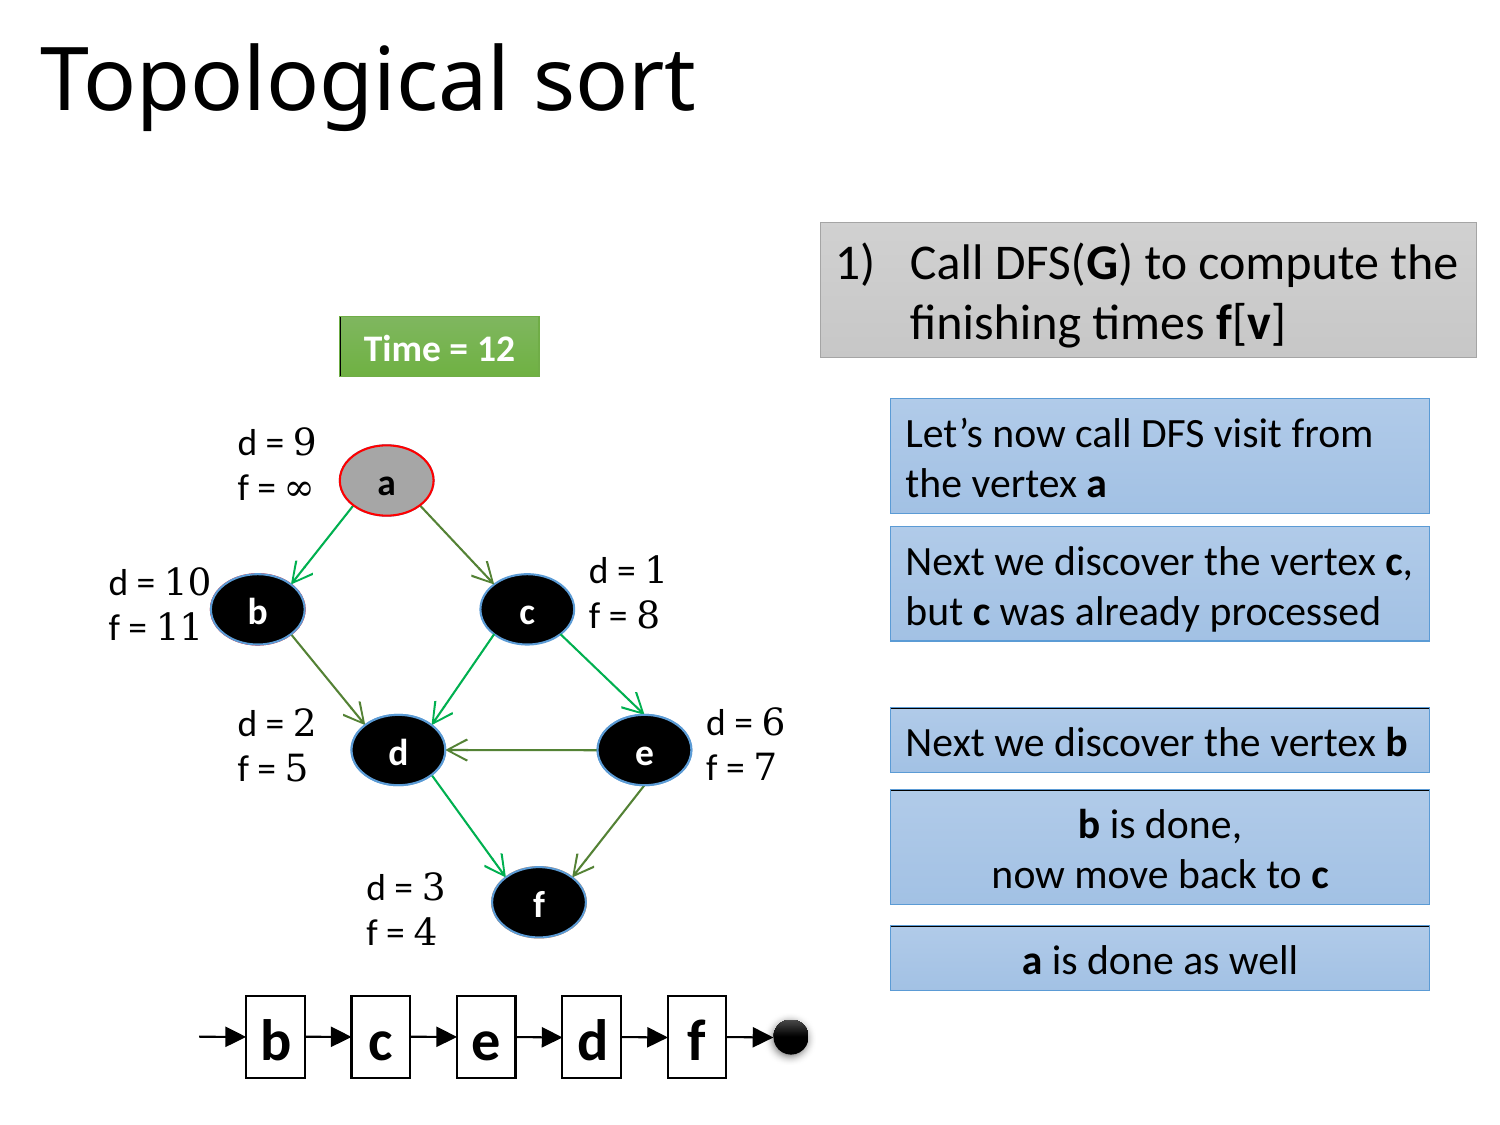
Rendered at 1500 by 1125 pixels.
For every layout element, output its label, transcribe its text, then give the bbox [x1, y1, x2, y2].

text_box b is done, now move back to c [890, 789, 1430, 905]
text_box [773, 1019, 809, 1055]
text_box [282, 642, 374, 717]
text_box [417, 648, 509, 712]
text_box b [235, 573, 306, 646]
text_box d = 2 f = 5 [222, 691, 364, 797]
text_box Let’s now call DFS visit from the vertex a [890, 398, 1430, 514]
text_box d = 10 f = 11 [93, 550, 235, 656]
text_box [417, 788, 521, 864]
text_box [417, 507, 497, 583]
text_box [562, 795, 655, 868]
text_box d = 1 f = 8 [574, 538, 715, 644]
text_box Call DFS(G) to compute the finishing times f[v] [820, 222, 1477, 358]
text_box a [364, 444, 435, 517]
text_box f [667, 995, 727, 1079]
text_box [562, 632, 643, 717]
text_box f [493, 866, 587, 939]
text_box a is done as well [890, 925, 1430, 991]
text_box d = 6 f = 7 [691, 690, 832, 796]
text_box Next we discover the vertex c, but c was already processed [890, 526, 1430, 642]
text_box Next we discover the vertex b [890, 707, 1430, 773]
text_box d = 9 f = ∞ [222, 410, 364, 515]
text_box c [350, 995, 411, 1079]
text_box Time = 12 [339, 316, 540, 377]
text_box d [364, 713, 447, 787]
text_box d [561, 995, 622, 1079]
text_box d = 3 f = 4 [351, 855, 493, 961]
text_box e [456, 995, 517, 1079]
text_box e [596, 713, 693, 787]
title Topological sort [25, 26, 1469, 138]
text_box b [245, 995, 306, 1079]
text_box c [479, 573, 574, 646]
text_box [282, 513, 362, 577]
